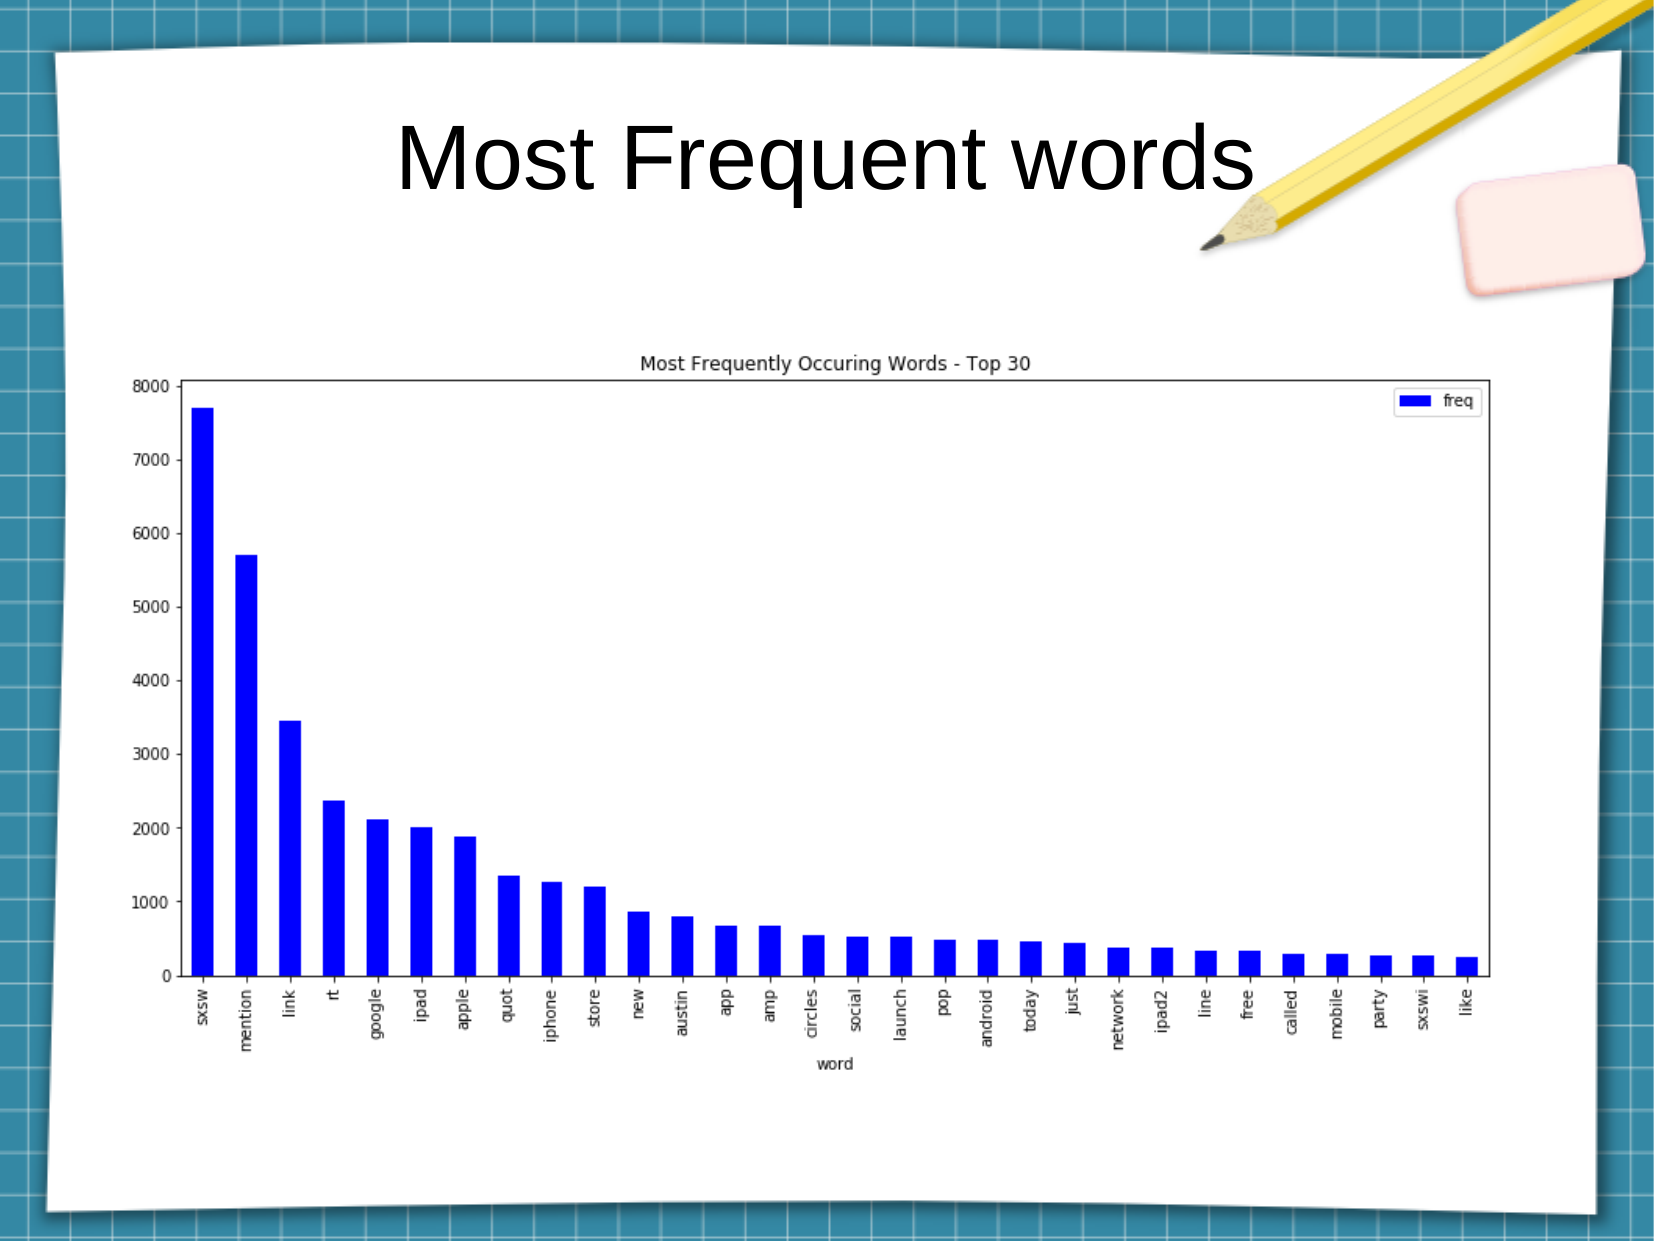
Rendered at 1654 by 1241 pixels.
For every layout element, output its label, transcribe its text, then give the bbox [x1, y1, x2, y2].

text_box [82, 290, 1571, 1010]
text_box Most Frequent words [82, 49, 1571, 257]
picture [0, 0, 1654, 1241]
